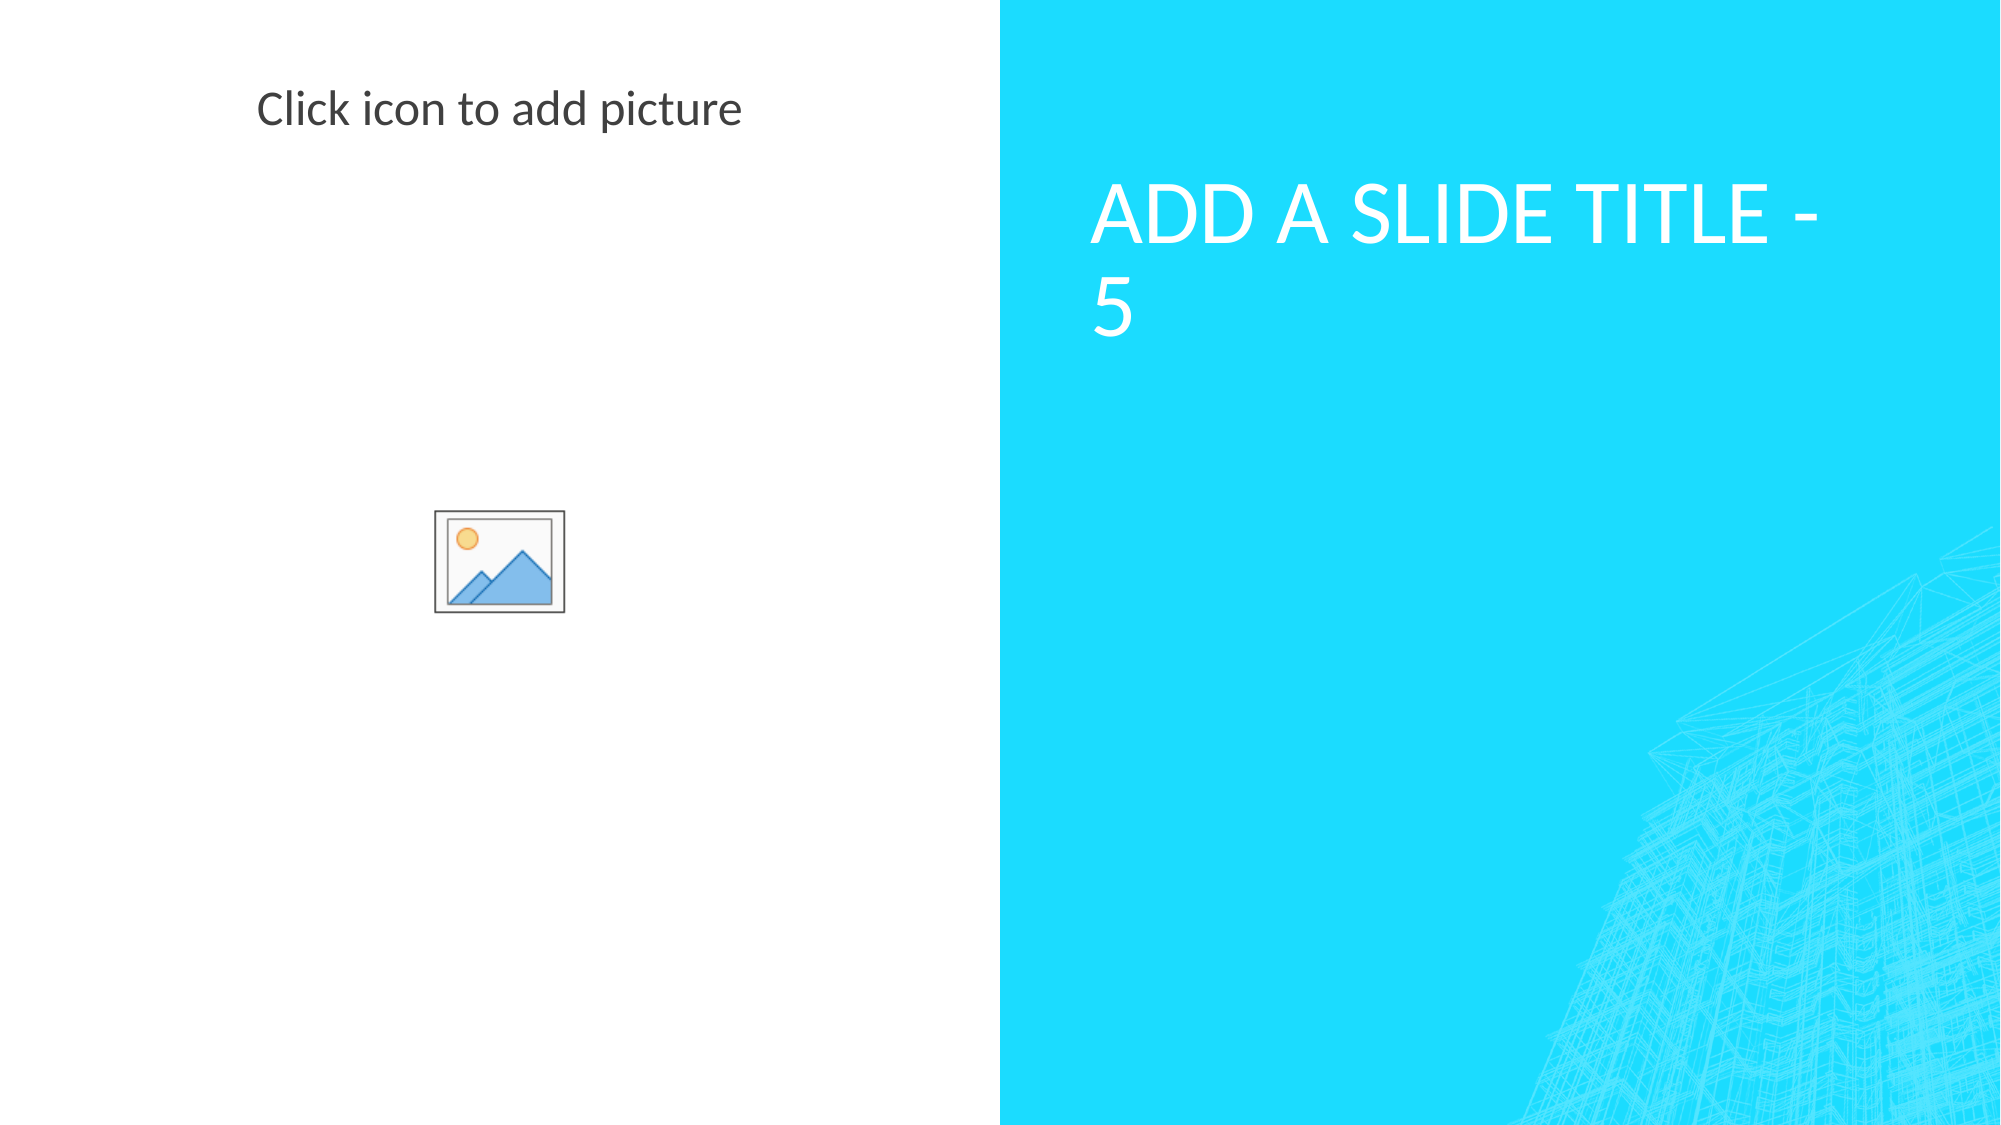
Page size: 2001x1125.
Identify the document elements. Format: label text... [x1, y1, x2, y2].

picture [0, 0, 2001, 1125]
title Add a Slide Title - 5 [1075, 63, 1863, 363]
